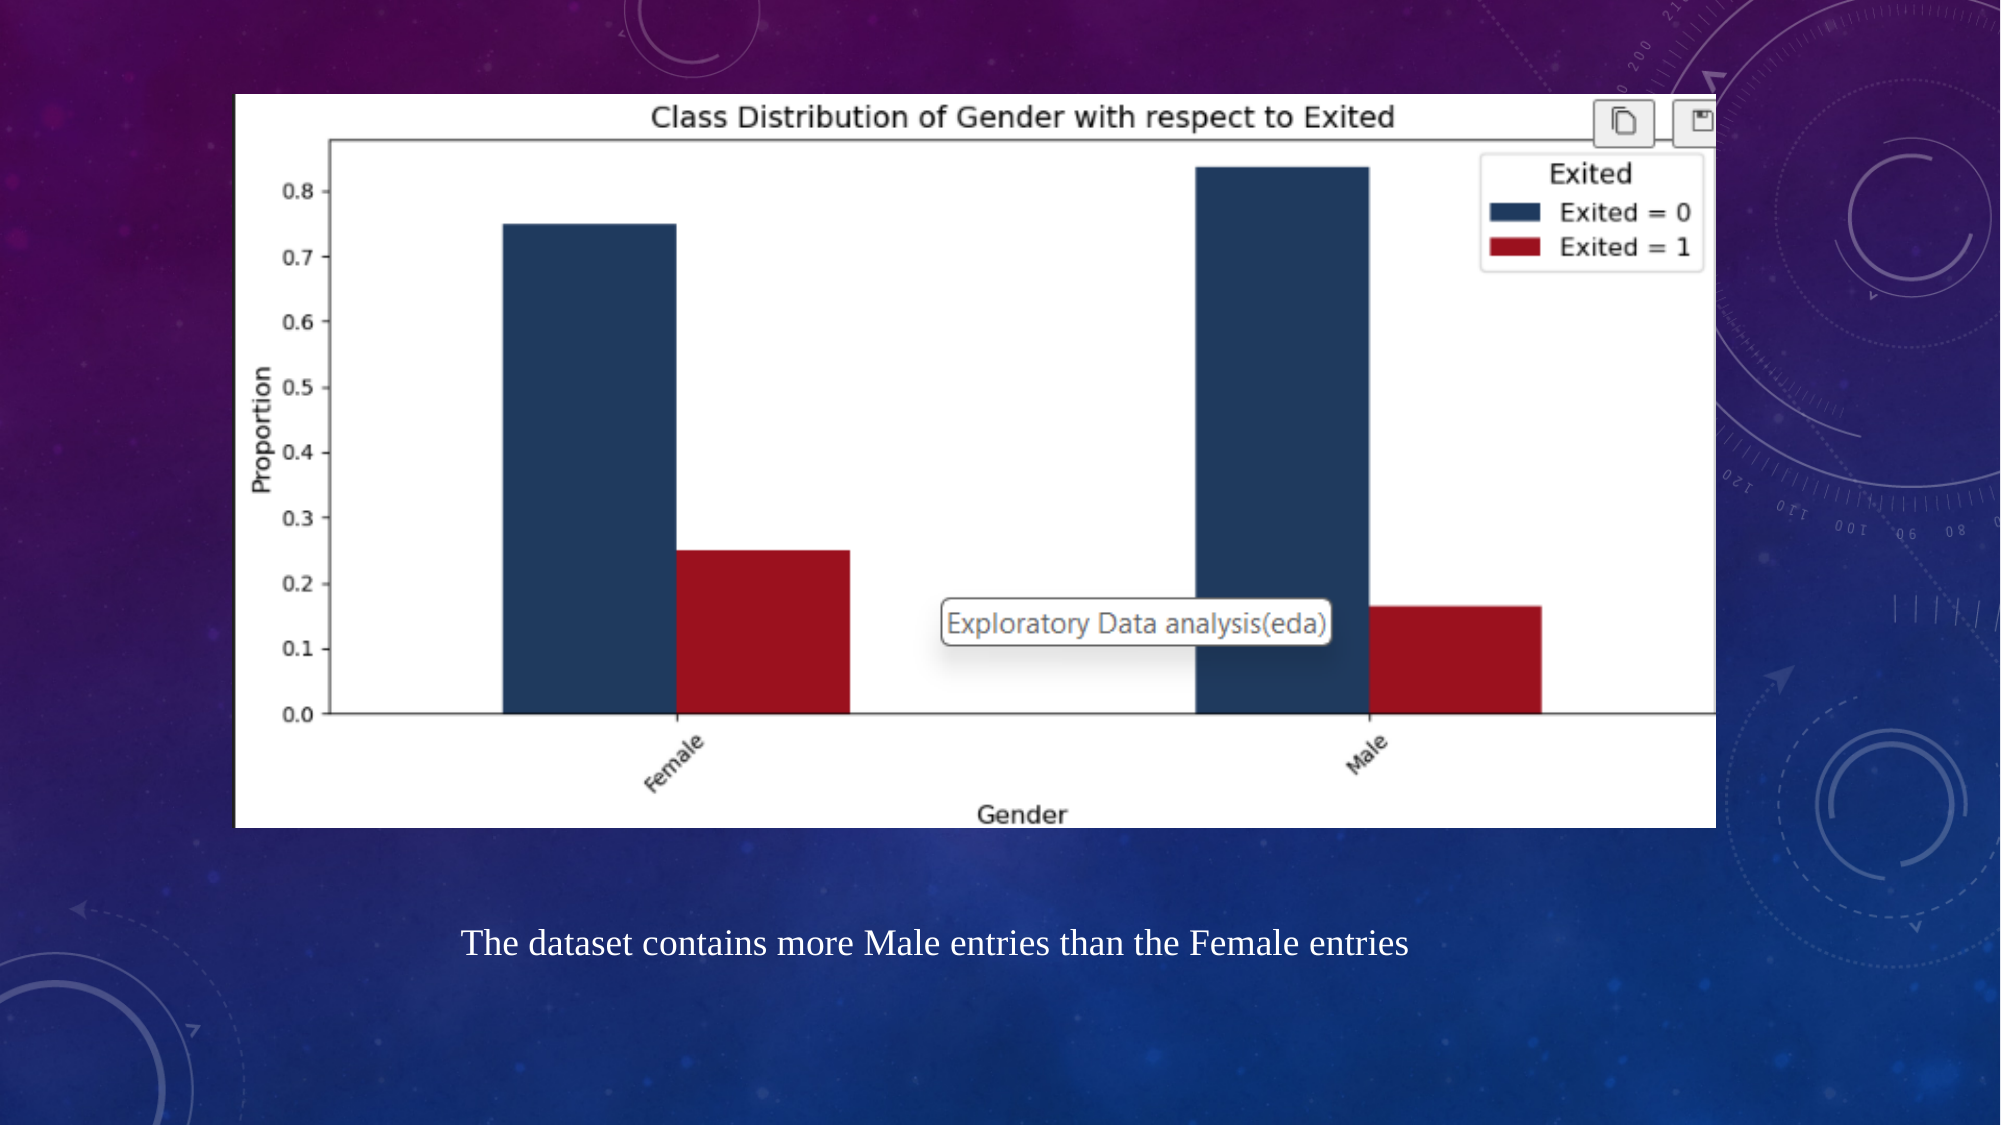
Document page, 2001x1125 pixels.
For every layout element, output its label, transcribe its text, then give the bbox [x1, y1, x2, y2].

picture [0, 0, 2001, 1125]
text_box The dataset contains more Male entries than the Female entries [445, 911, 1426, 971]
